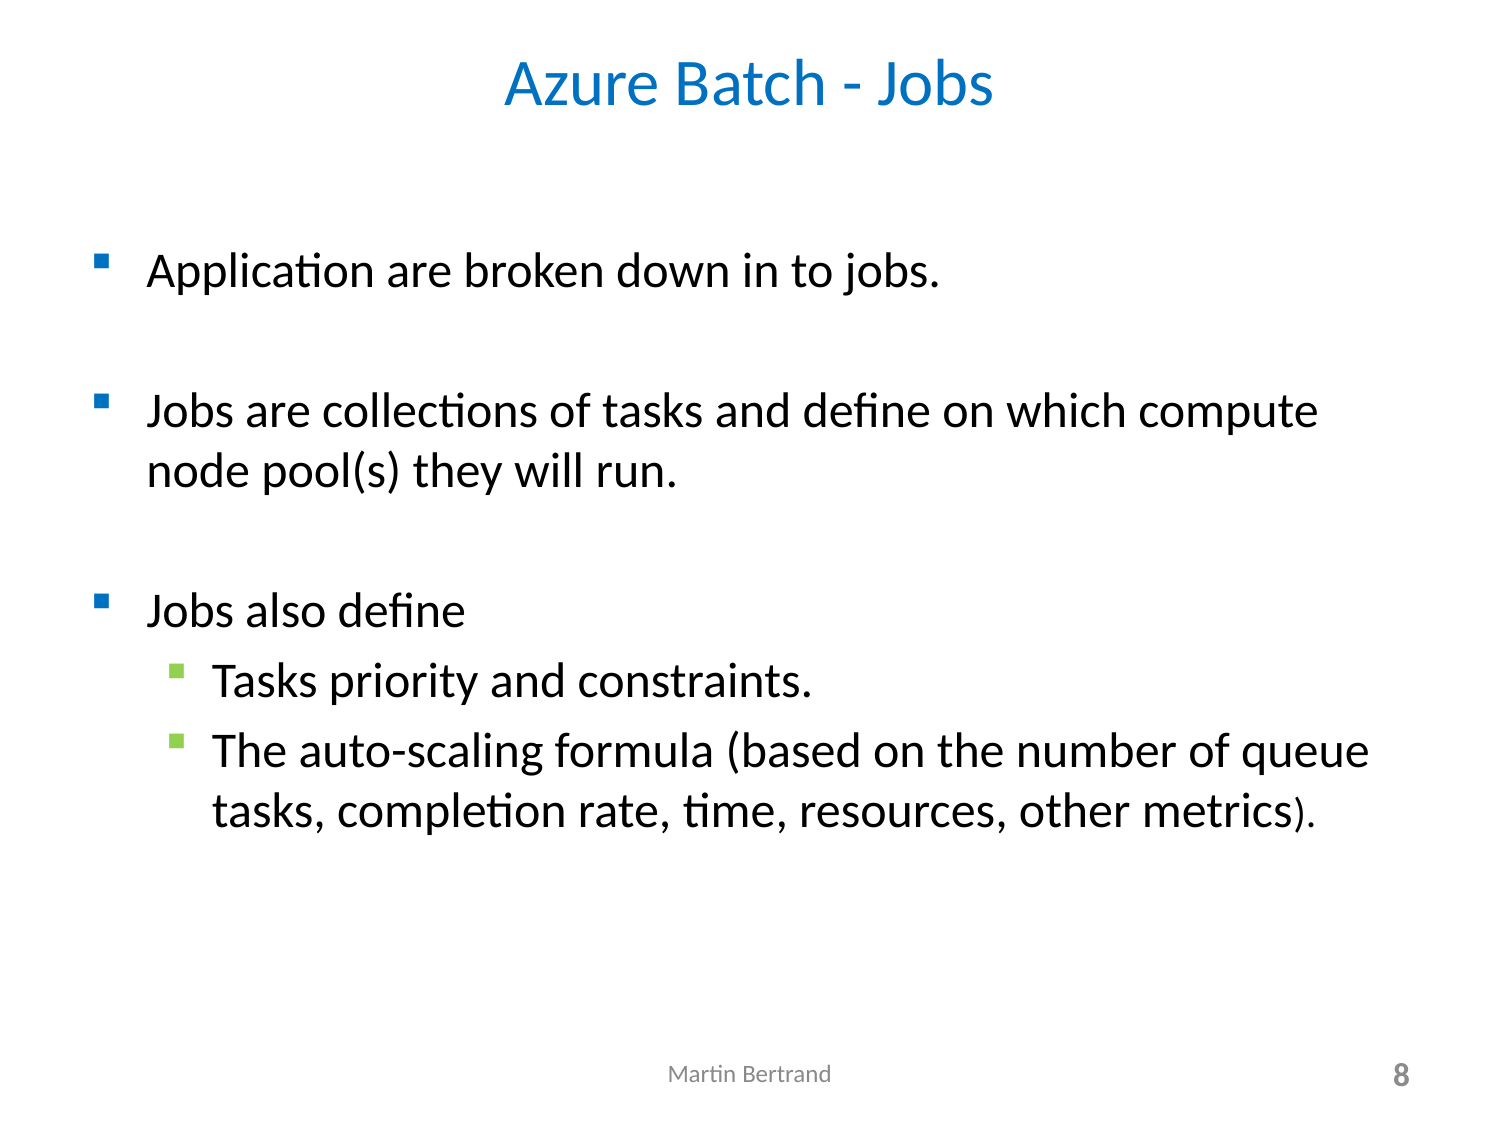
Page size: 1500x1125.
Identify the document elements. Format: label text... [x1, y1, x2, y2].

title Azure Batch - Jobs [75, 19, 1425, 138]
slide_number 8 [1074, 1042, 1425, 1103]
footer Martin Bertrand [512, 1042, 988, 1103]
list Application are broken down in to jobs. Jobs are collections of tasks and define on which compute node pool(s) they will run. Jobs also define Tasks priority and constraints. The auto-scaling formula (based on the number of queue tasks, completion rate, time, resources, other metrics). [75, 149, 1425, 1025]
